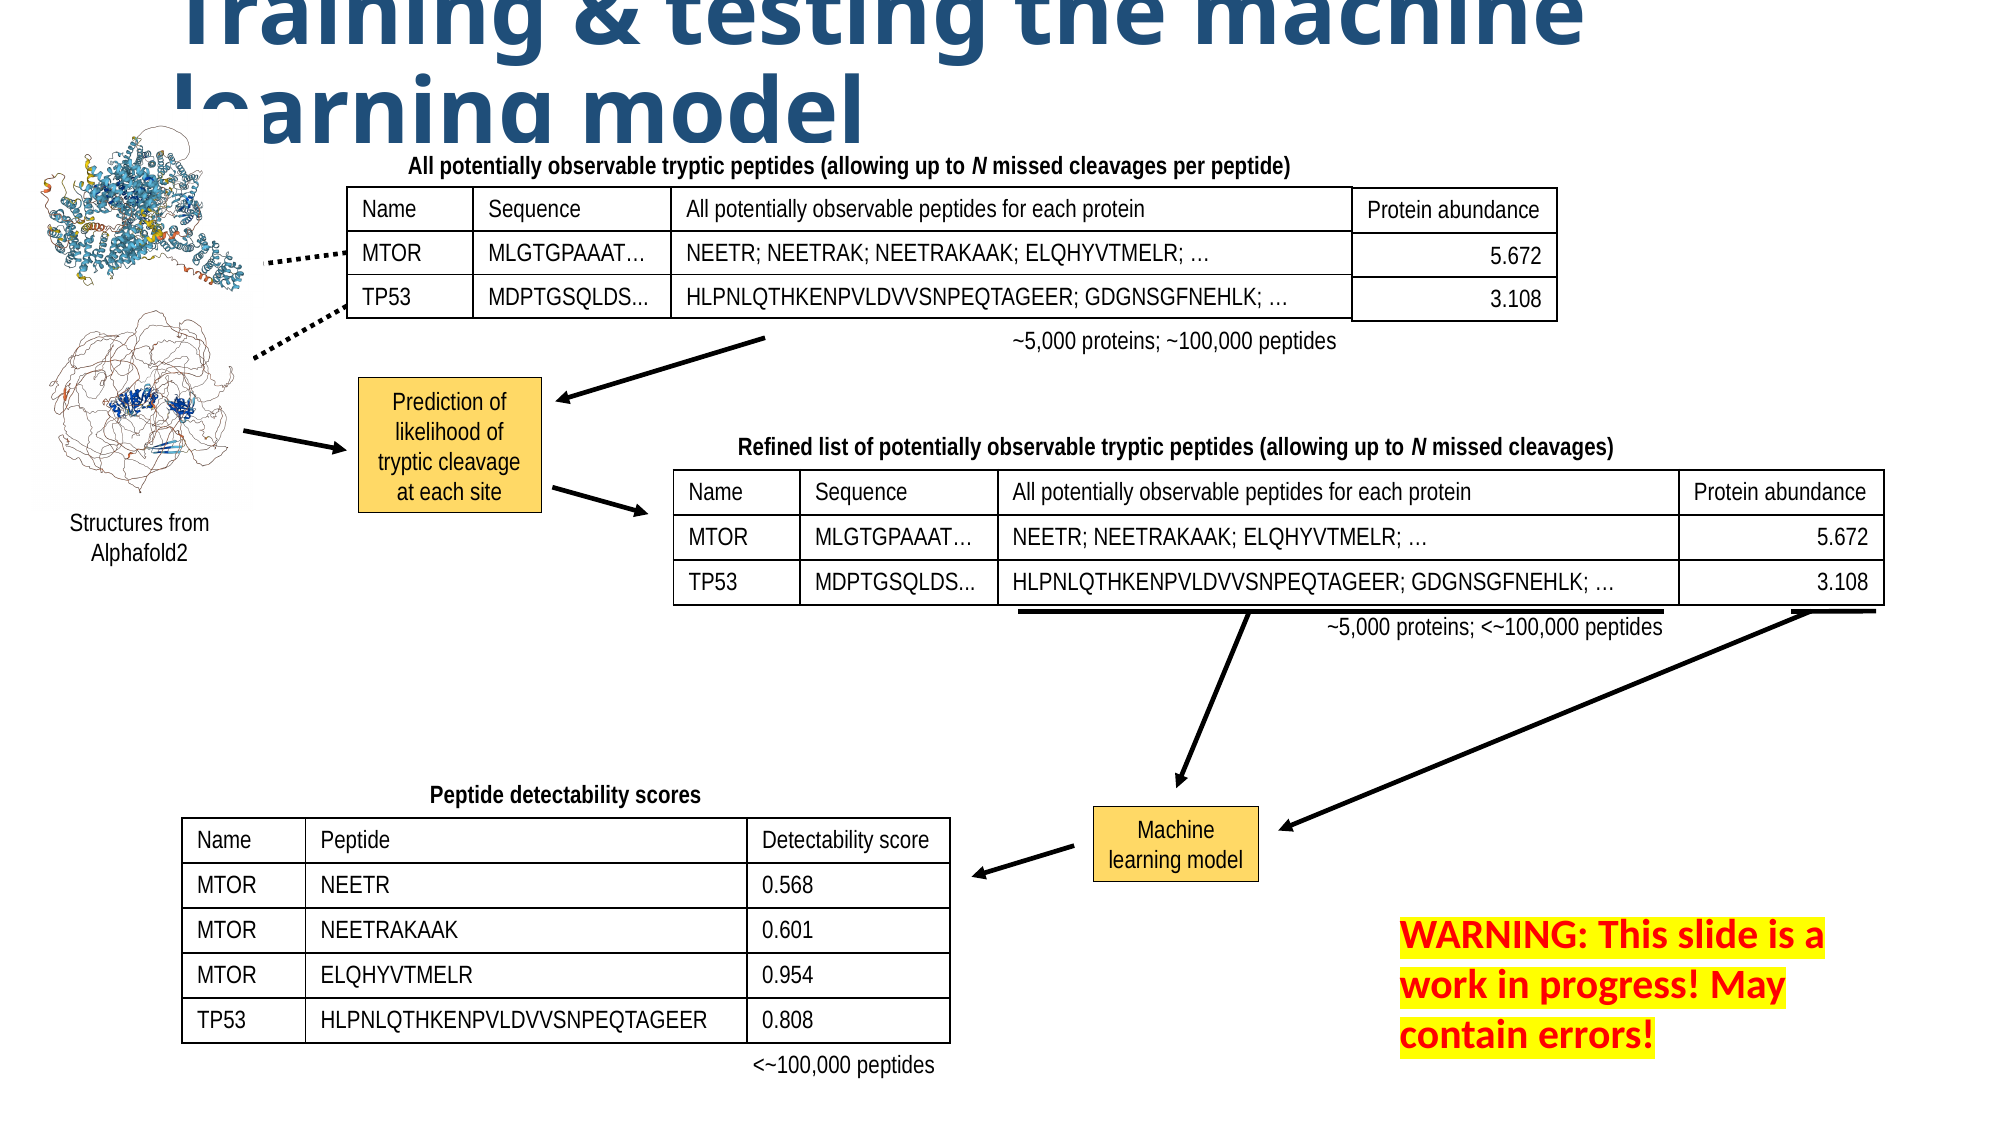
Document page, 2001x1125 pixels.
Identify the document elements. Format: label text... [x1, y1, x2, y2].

table_cell Sequence [474, 188, 670, 230]
table_cell MTOR [183, 909, 305, 952]
table_cell MLGTGPAAAT… [474, 232, 670, 274]
table_cell MLGTGPAAAT… [801, 516, 997, 559]
table_cell NEETR [306, 864, 746, 907]
table_cell NEETR; NEETRAK; NEETRAKAAK; ELQHYVTMELR; … [672, 232, 1351, 274]
table_cell MDPTGSQLDS... [801, 561, 997, 604]
table_header Refined list of potentially observable tryptic peptides (allowing up to N missed cleavages) [674, 425, 1679, 469]
table_cell Name [183, 819, 305, 862]
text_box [1278, 611, 1812, 831]
table_cell Sequence [801, 471, 997, 514]
table_cell HLPNLQTHKENPVLDVVSNPEQTAGEER [306, 999, 746, 1042]
table_header Protein abundance [1680, 471, 1883, 514]
table_cell NEETR; NEETRAKAAK; ELQHYVTMELR; … [999, 516, 1678, 559]
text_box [253, 305, 347, 360]
table_cell TP53 [348, 275, 472, 317]
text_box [1176, 612, 1250, 789]
table_cell MTOR [183, 864, 305, 907]
table_cell Name [348, 188, 472, 230]
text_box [243, 430, 347, 451]
table_header All potentially observable tryptic peptides (allowing up to N missed cleavages per peptide) [347, 143, 1352, 186]
table_cell 0.954 [748, 954, 949, 997]
picture [20, 109, 264, 511]
table_cell All potentially observable peptides for each protein [672, 188, 1351, 230]
table_cell MTOR [674, 516, 799, 559]
table_cell 5.672 [1353, 234, 1556, 276]
table_cell ~5,000 proteins; ~100,000 peptides [347, 319, 1352, 362]
table_cell MDPTGSQLDS... [474, 275, 670, 317]
table_cell All potentially observable peptides for each protein [999, 471, 1678, 514]
table_header Protein abundance [1353, 189, 1556, 232]
table_cell 0.808 [748, 999, 949, 1042]
table_cell ELQHYVTMELR [306, 954, 746, 997]
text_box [263, 255, 347, 264]
table_cell <~100,000 peptides [182, 1044, 950, 1088]
table_cell 3.108 [1680, 561, 1883, 604]
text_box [552, 487, 649, 515]
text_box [971, 845, 1075, 877]
table_cell HLPNLQTHKENPVLDVVSNPEQTAGEER; GDGNSGFNEHLK; … [672, 275, 1351, 317]
table_cell 0.568 [748, 864, 949, 907]
table_cell 5.672 [1680, 516, 1883, 559]
table_cell NEETRAKAAK [306, 909, 746, 952]
table_cell MTOR [348, 232, 472, 274]
text_box Structures from Alphafold2 [36, 511, 244, 574]
text_box Prediction of likelihood of tryptic cleavage at each site [358, 377, 542, 513]
table_cell Name [674, 471, 799, 514]
table_cell TP53 [183, 999, 305, 1042]
table_header Peptide detectability scores [182, 773, 950, 817]
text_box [555, 337, 766, 402]
table_cell HLPNLQTHKENPVLDVVSNPEQTAGEER; GDGNSGFNEHLK; … [999, 561, 1678, 604]
text_box WARNING: This slide is a work in progress! May contain errors! [1384, 899, 1876, 1064]
table_cell 3.108 [1353, 278, 1556, 320]
table_cell MTOR [183, 954, 305, 997]
table_cell ~5,000 proteins; <~100,000 peptides [674, 606, 1679, 650]
table_cell Detectability score [748, 819, 949, 862]
table_cell Peptide [306, 819, 746, 862]
text_box Machine learning model [1093, 806, 1259, 882]
table_cell 0.601 [748, 909, 949, 952]
title Training & testing the machine learning model [155, 0, 1881, 174]
table_cell TP53 [674, 561, 799, 604]
